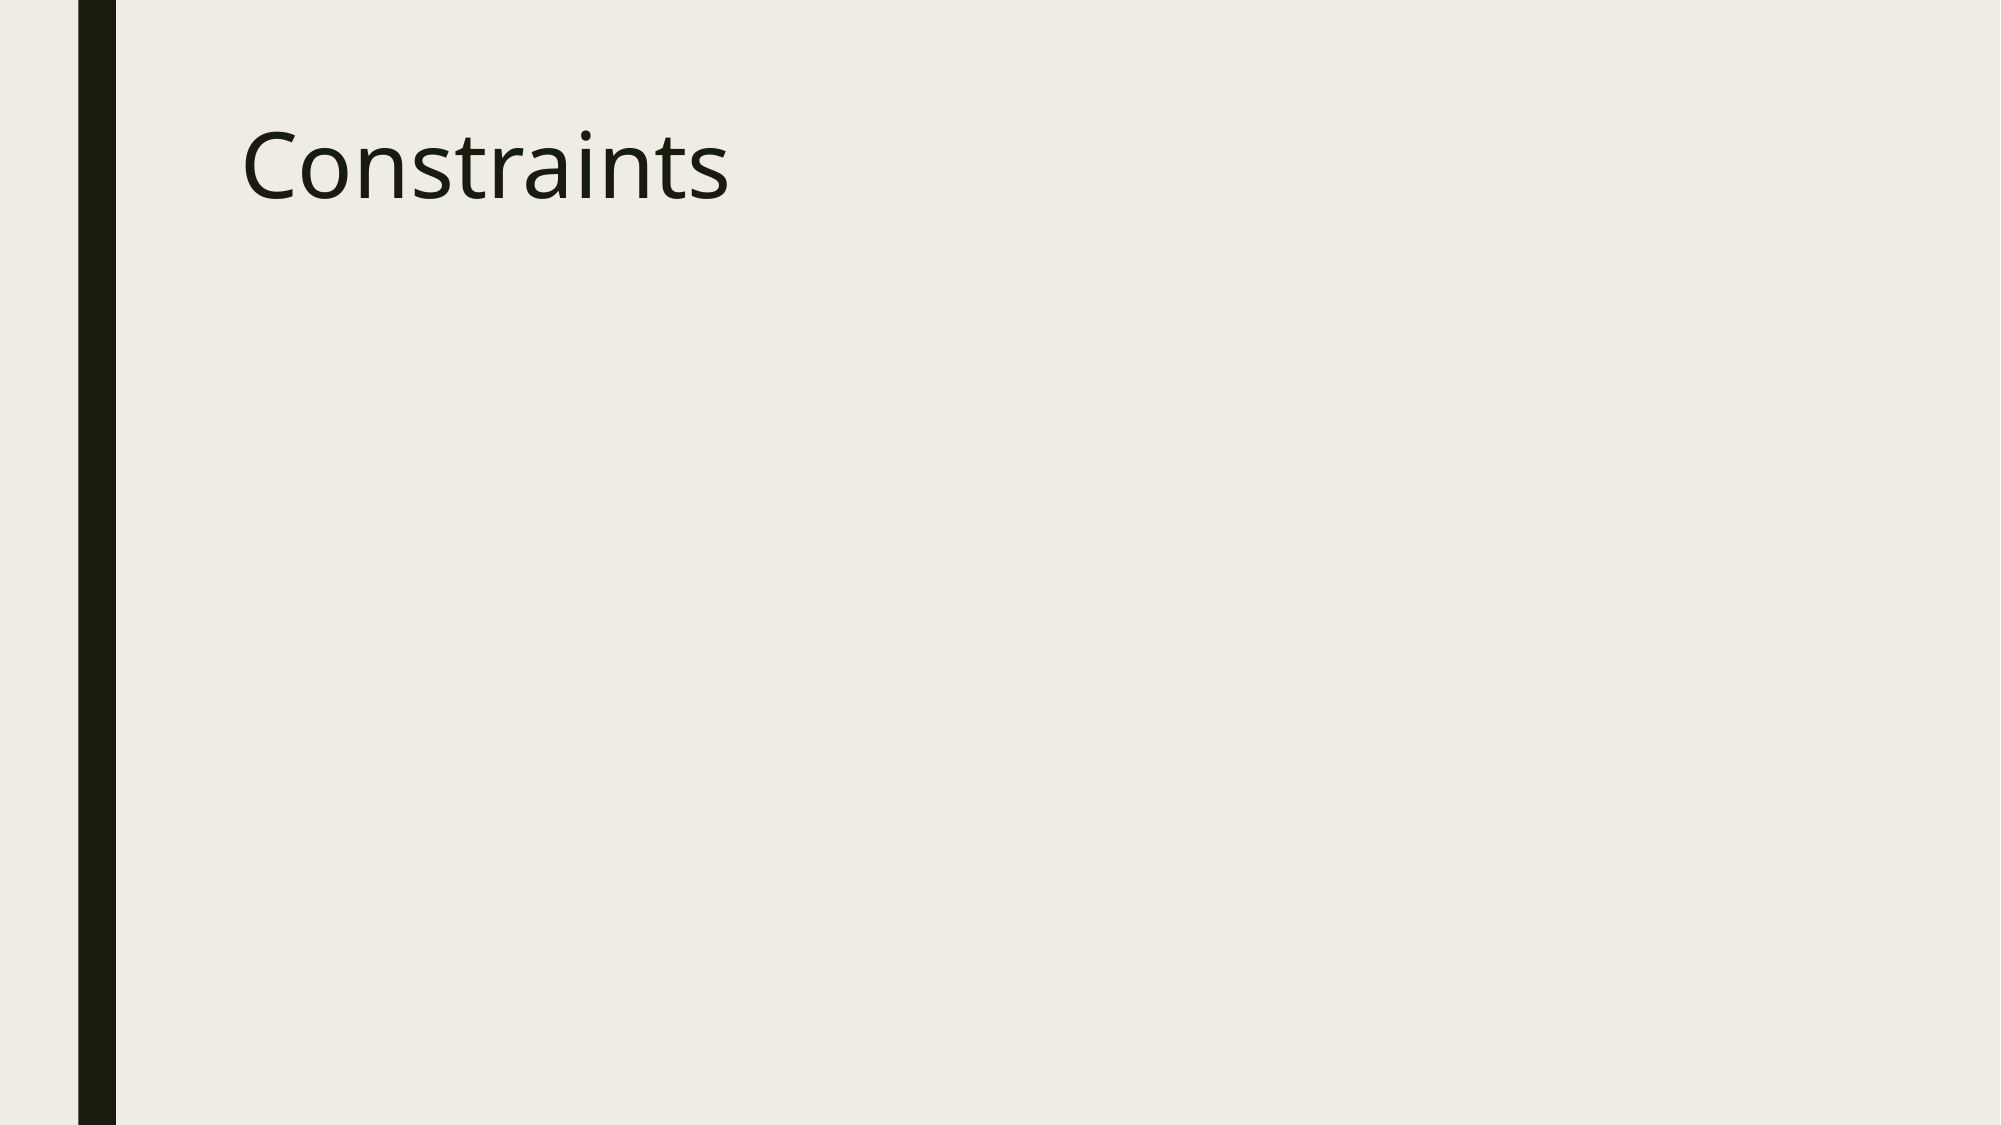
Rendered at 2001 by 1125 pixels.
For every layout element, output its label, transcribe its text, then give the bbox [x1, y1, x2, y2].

title Constraints [225, 112, 1800, 357]
